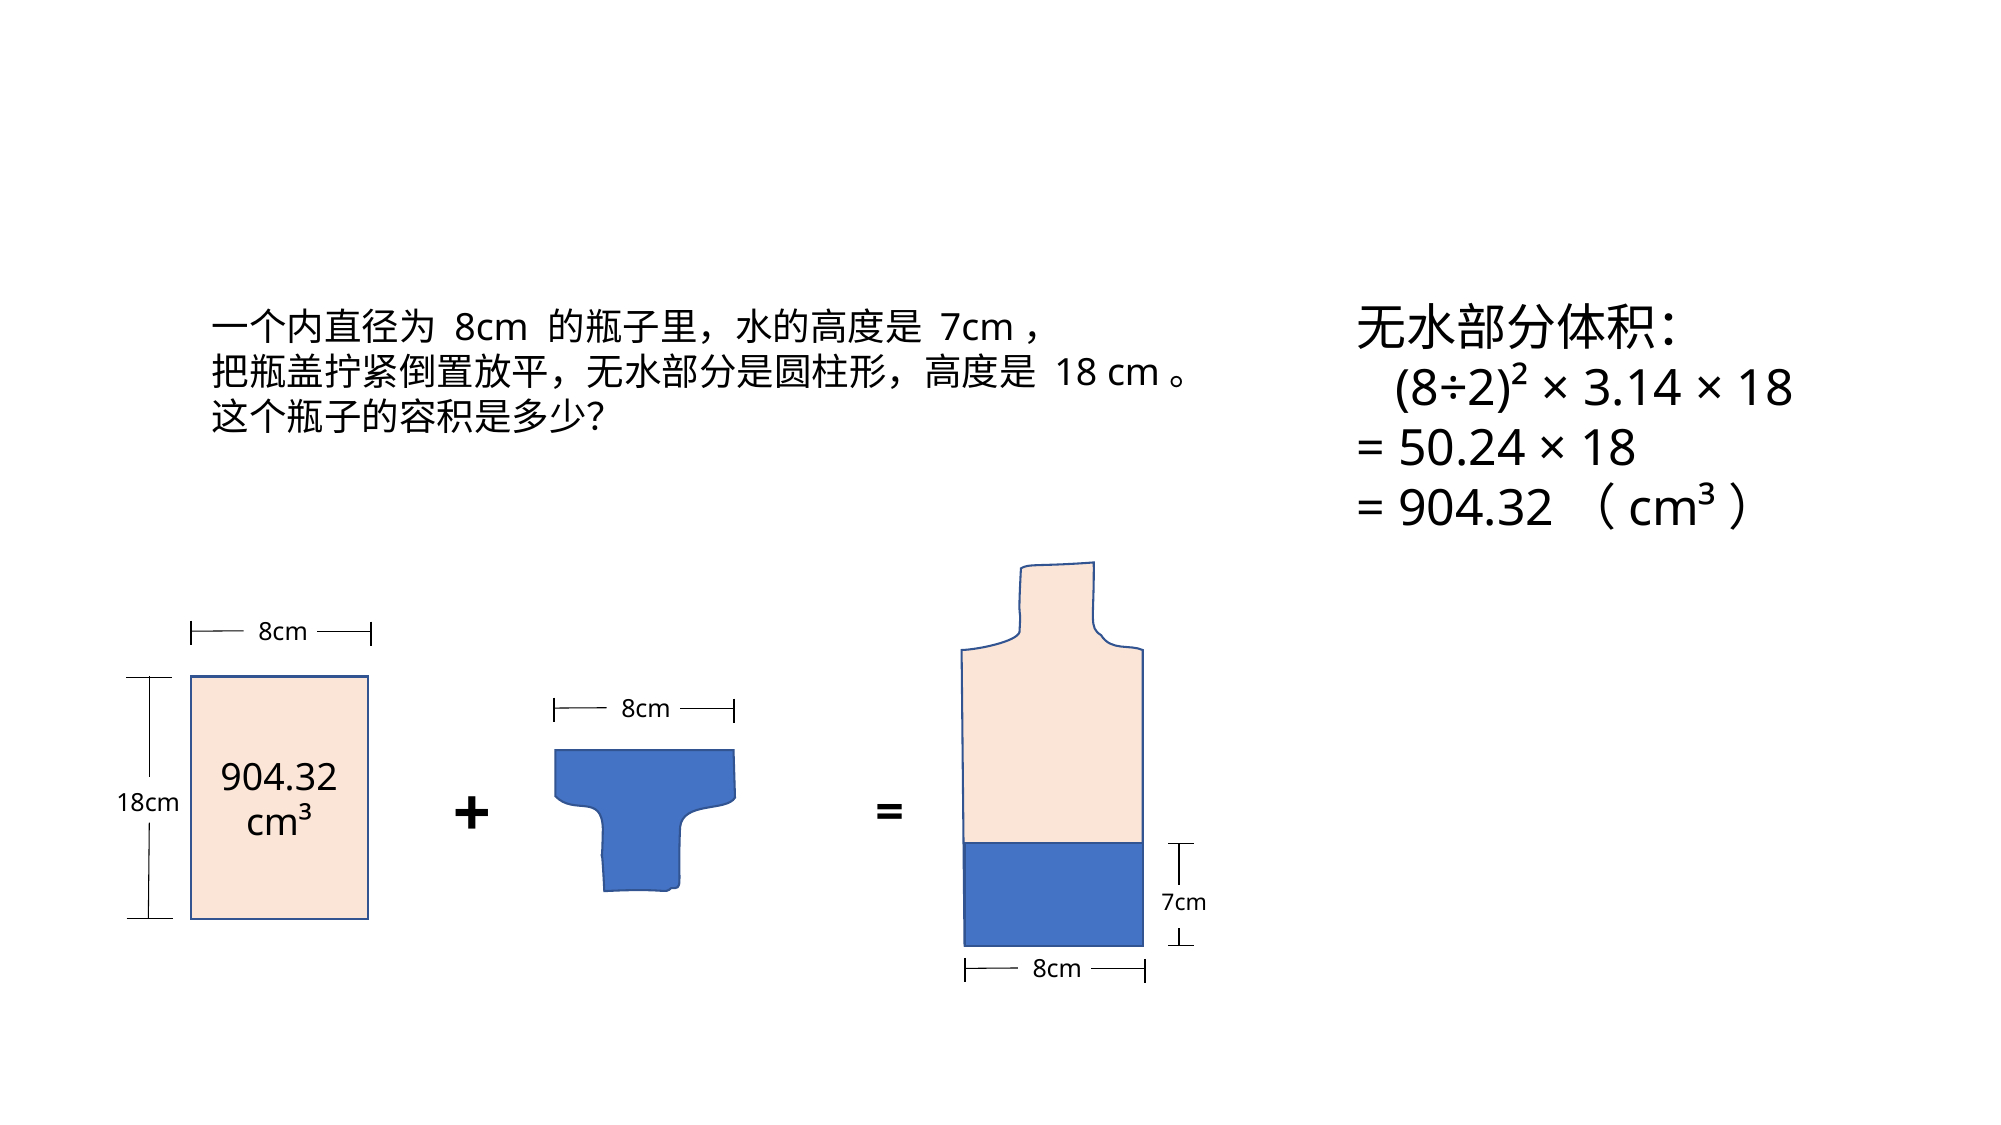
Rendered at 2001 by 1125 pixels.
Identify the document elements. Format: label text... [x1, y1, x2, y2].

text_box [553, 685, 735, 731]
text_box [848, 562, 1143, 946]
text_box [964, 945, 1146, 992]
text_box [190, 608, 372, 654]
text_box + [438, 762, 507, 858]
text_box 904.32 cm³ [190, 675, 369, 920]
text_box 18cm [101, 778, 190, 824]
text_box [554, 749, 737, 893]
text_box 一个内直径为 8cm 的瓶子里，水的高度是 7cm， 把瓶盖拧紧倒置放平，无水部分是圆柱形，高度是 18 cm。 这个瓶子的容积是多少？ [197, 295, 1222, 446]
text_box 无水部分体积： (8÷2)² × 3.14 × 18 = 50.24 × 18 = 904.32（cm³） [1341, 287, 1809, 603]
text_box 7cm [1146, 880, 1222, 923]
